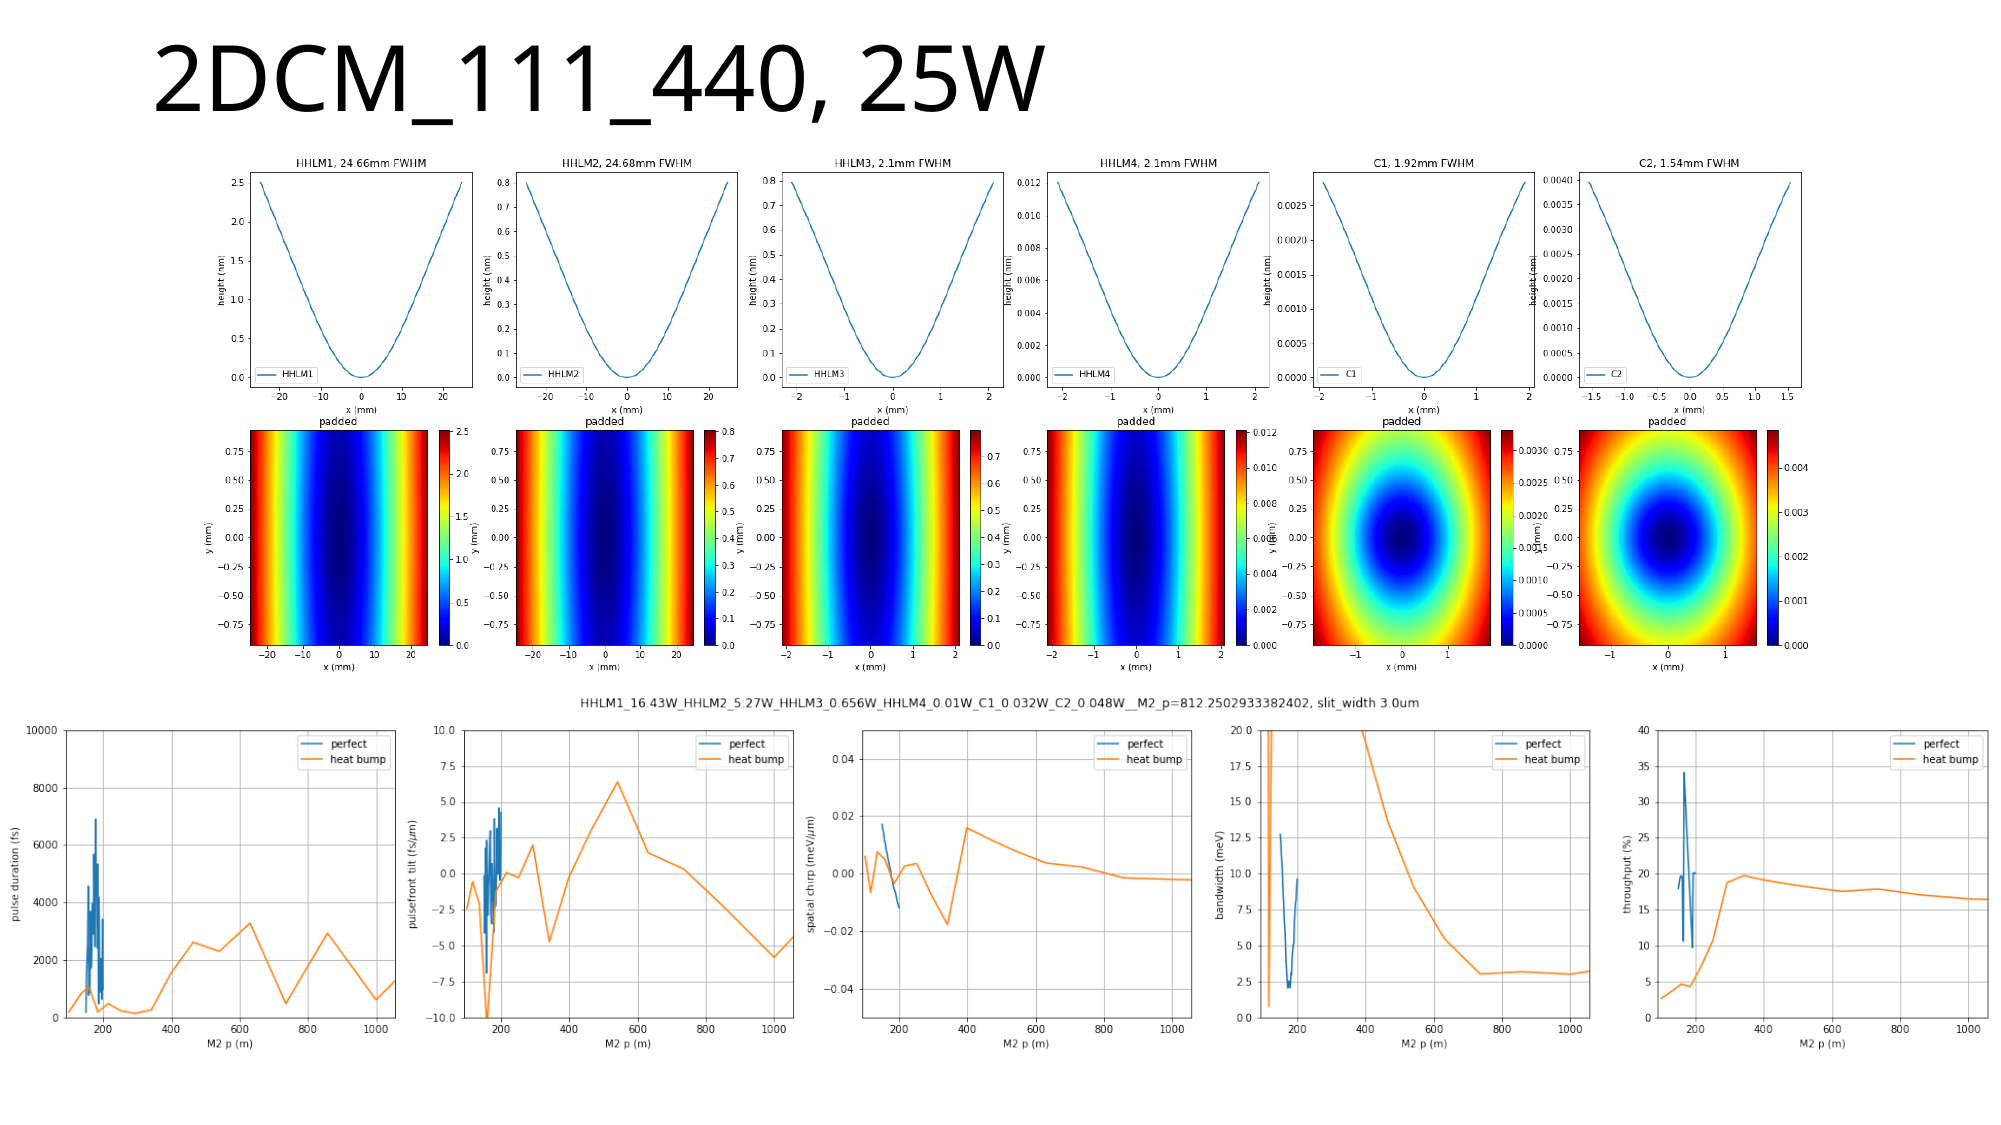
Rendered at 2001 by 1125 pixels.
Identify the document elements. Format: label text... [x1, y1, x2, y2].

picture [0, 97, 2000, 1061]
title 2DCM_111_440, 25W [137, 0, 1863, 97]
